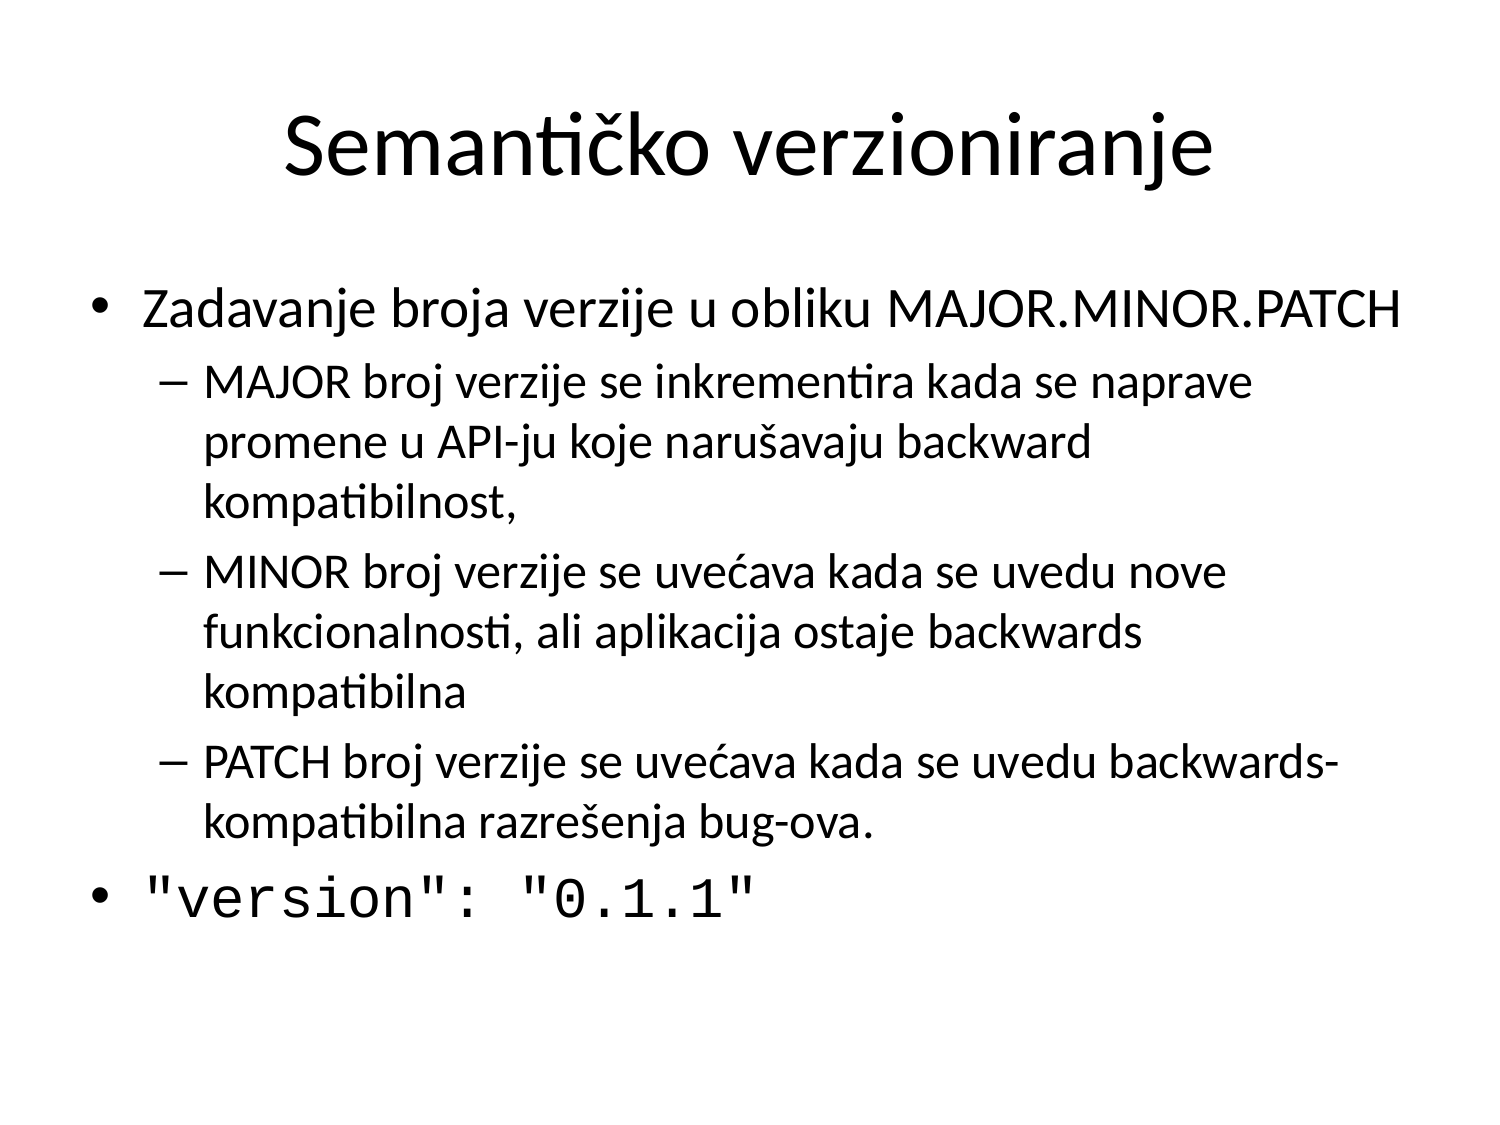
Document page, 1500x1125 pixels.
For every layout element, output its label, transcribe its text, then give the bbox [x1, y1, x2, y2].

title Semantičko verzioniranje [75, 45, 1425, 233]
list Zadavanje broja verzije u obliku MAJOR.MINOR.PATCH MAJOR broj verzije se inkrementira kada se naprave promene u API-ju koje narušavaju backward kompatibilnost, MINOR broj verzije se uvećava kada se uvedu nove funkcionalnosti, ali aplikacija ostaje backwards kompatibilna PATCH broj verzije se uvećava kada se uvedu backwards-kompatibilna razrešenja bug-ova. "version": "0.1.1" [75, 262, 1425, 1005]
